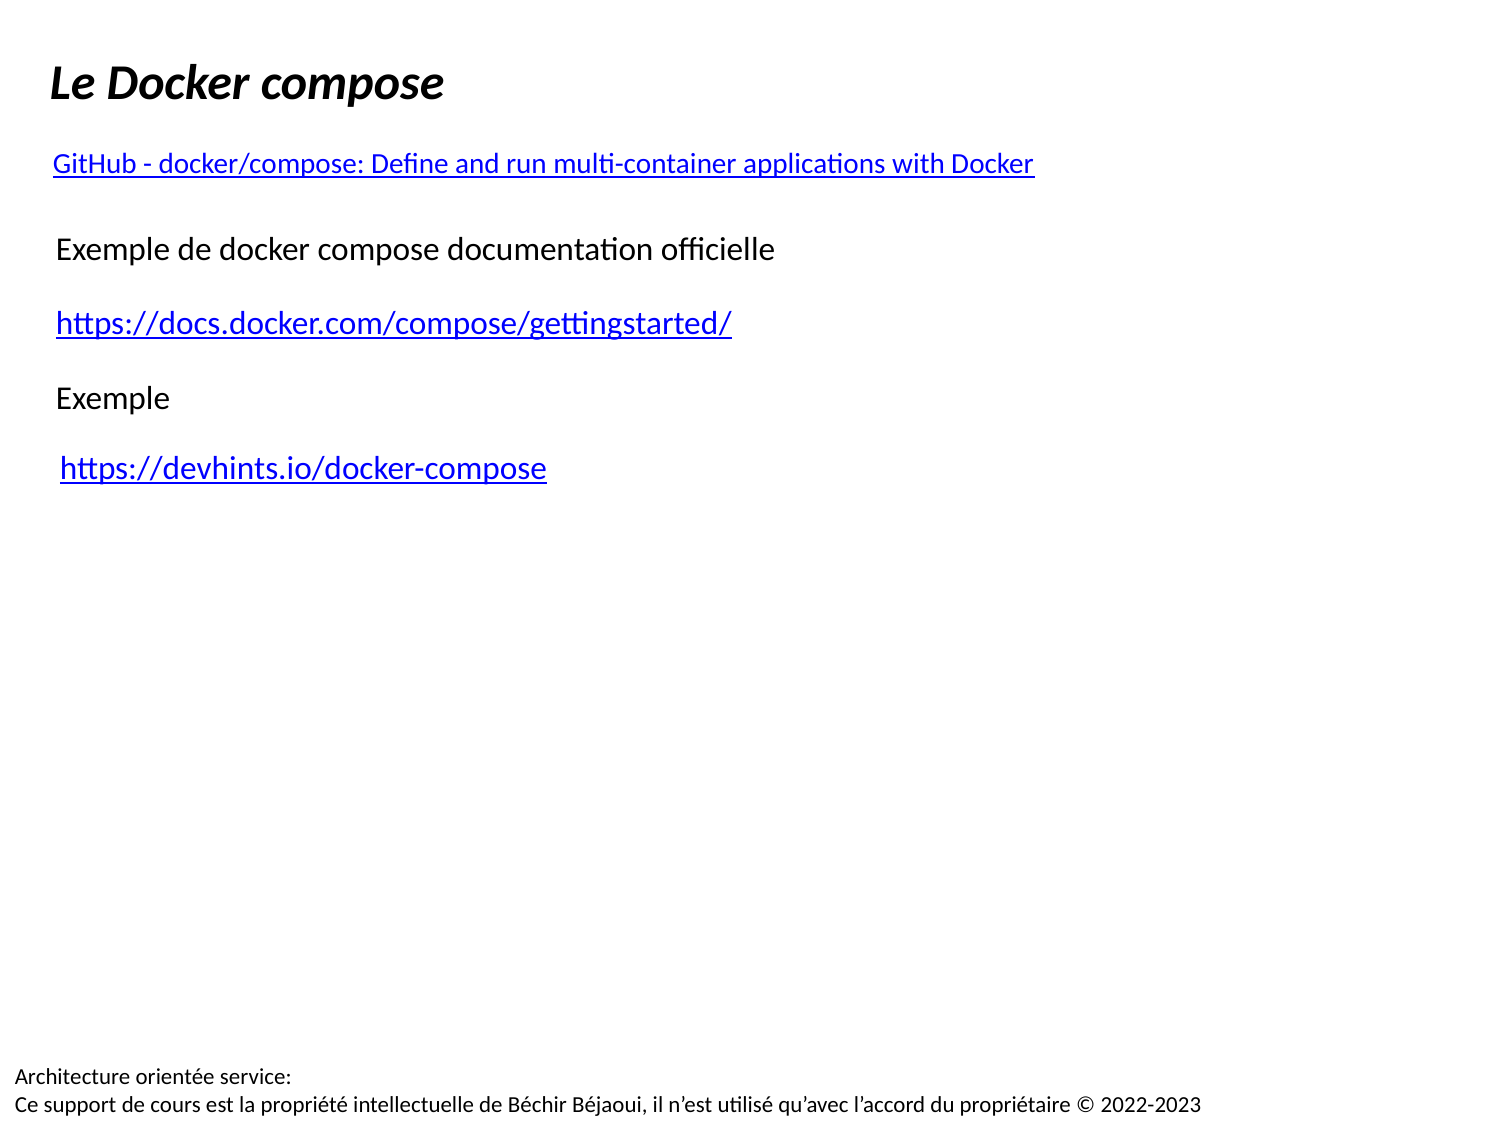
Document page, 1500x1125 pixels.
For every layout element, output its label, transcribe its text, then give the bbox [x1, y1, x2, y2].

text_box GitHub - docker/compose: Define and run multi-container applications with Docker [38, 137, 1291, 187]
text_box Exemple [40, 368, 1294, 424]
text_box https://docs.docker.com/compose/gettingstarted/ [40, 293, 1402, 389]
text_box Exemple de docker compose documentation officielle [40, 219, 1294, 275]
text_box https://devhints.io/docker-compose [44, 439, 563, 539]
text_box Le Docker compose [35, 42, 460, 118]
